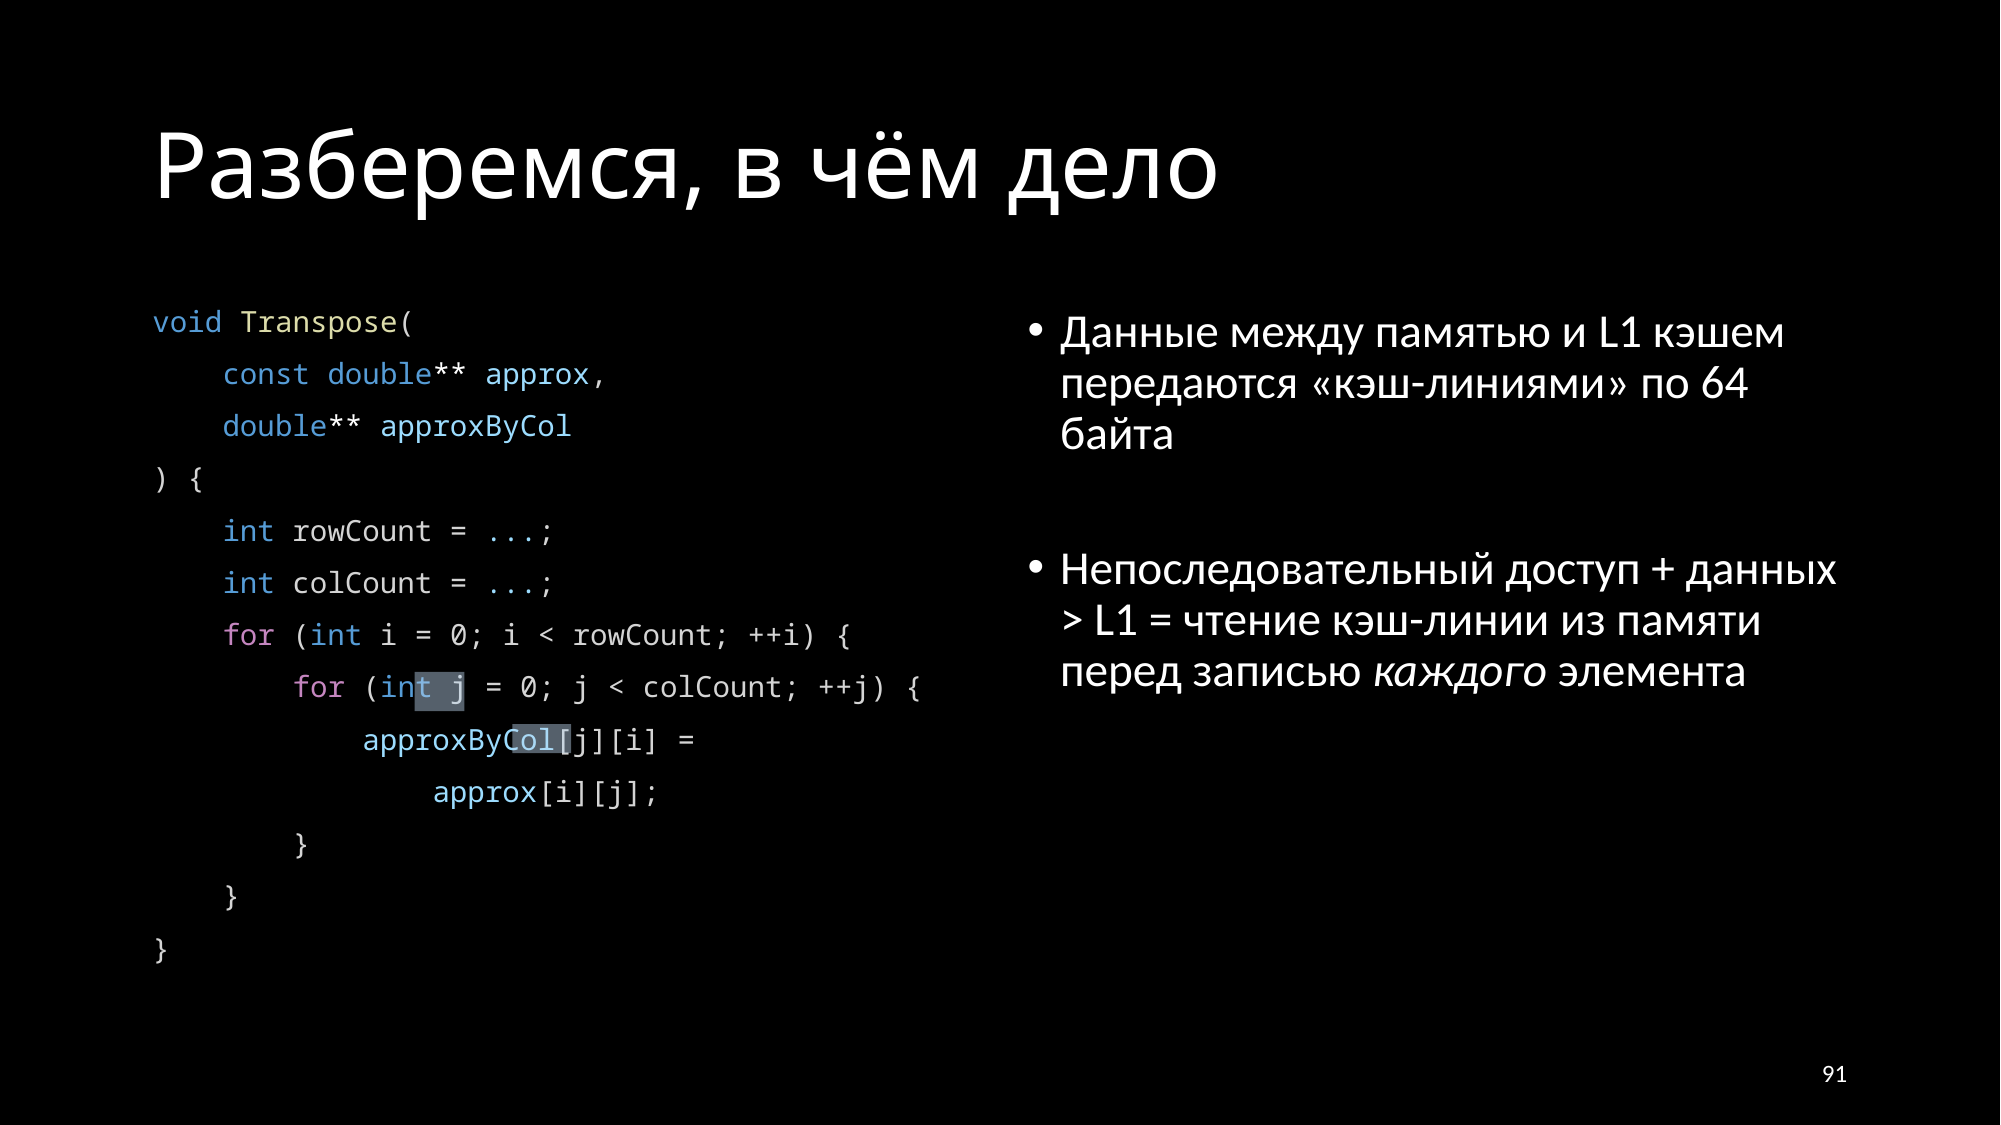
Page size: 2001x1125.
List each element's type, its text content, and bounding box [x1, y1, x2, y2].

slide_number 91 [1412, 1042, 1863, 1103]
text_box [414, 671, 465, 712]
list Данные между памятью и L1 кэшем передаются «кэш-линиями» по 64 байта Непоследовательный доступ + данных > L1 = чтение кэш-линии из памяти перед записью каждого элемента Время работы 8N/5.3 + N/10.6 вместо N/5.3 + N/10.6 и полезная пропускная способность 20% от возможной [1012, 299, 1863, 1014]
text_box [511, 723, 572, 754]
list void Transpose( const double** approx, double** approxByCol ) { int rowCount = ...; int colCount = ...; for (int i = 0; i < rowCount; ++i) { for (int j = 0; j < colCount; ++j) { approxByCol[j][i] = approx[i][j]; } } } [137, 299, 988, 1014]
title Разберемся, в чём дело [137, 59, 1863, 278]
